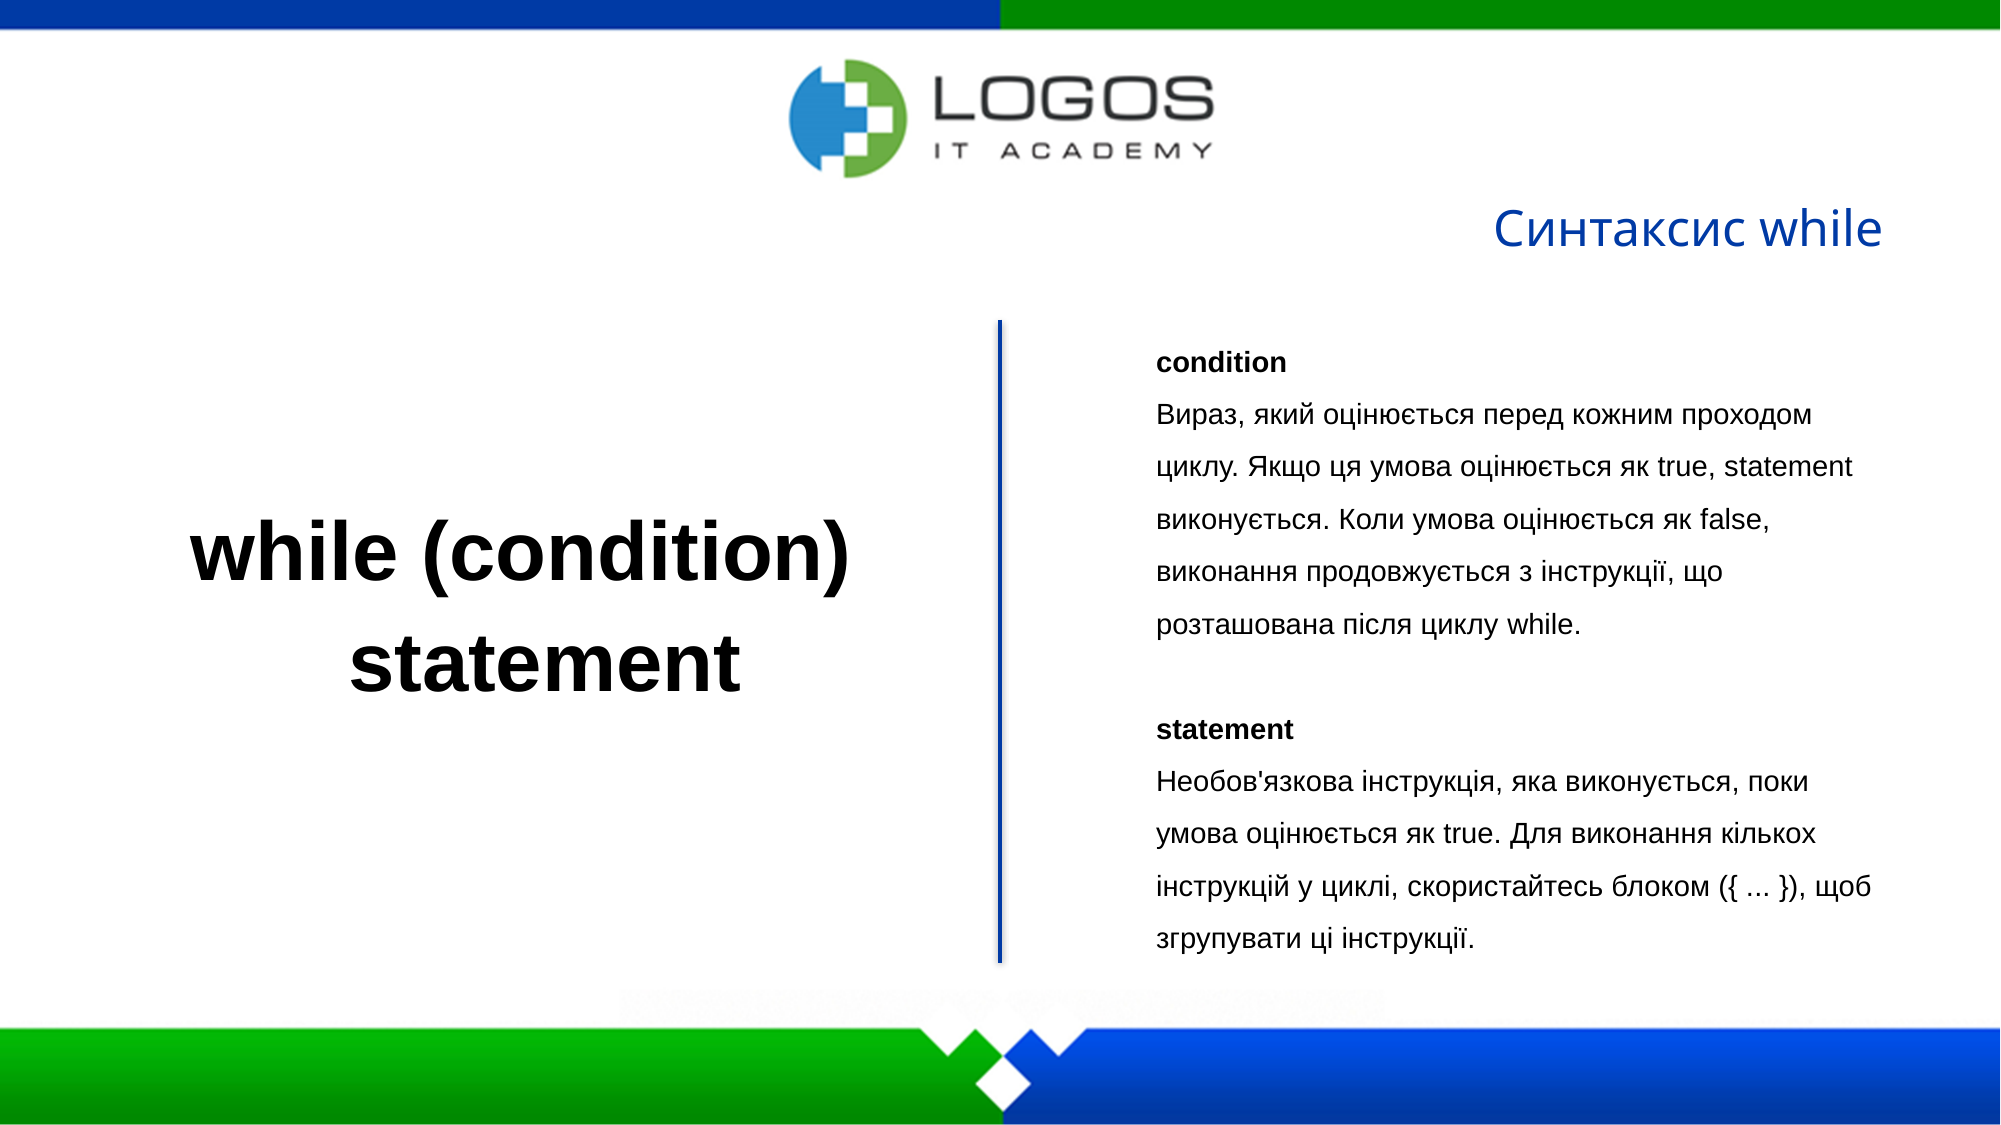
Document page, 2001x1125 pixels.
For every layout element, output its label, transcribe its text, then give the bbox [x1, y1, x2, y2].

text_box Cинтаксис while [1293, 188, 1892, 264]
text_box condition Вираз, який оцінюється перед кожним проходом циклу. Якщо ця умова оцінюється як true, statement виконується. Коли умова оцінюється як false, виконання продовжується з інструкції, що розташована після циклу while. statement Необов'язкова інструкція, яка виконується, поки умова оцінюється як true. Для виконання кількох інструкцій у циклі, скористайтесь блоком ({ ... }), щоб згрупувати ці інструкції. [1112, 317, 1896, 962]
picture [0, 0, 2001, 1125]
text_box while (condition) statement [104, 319, 939, 1022]
